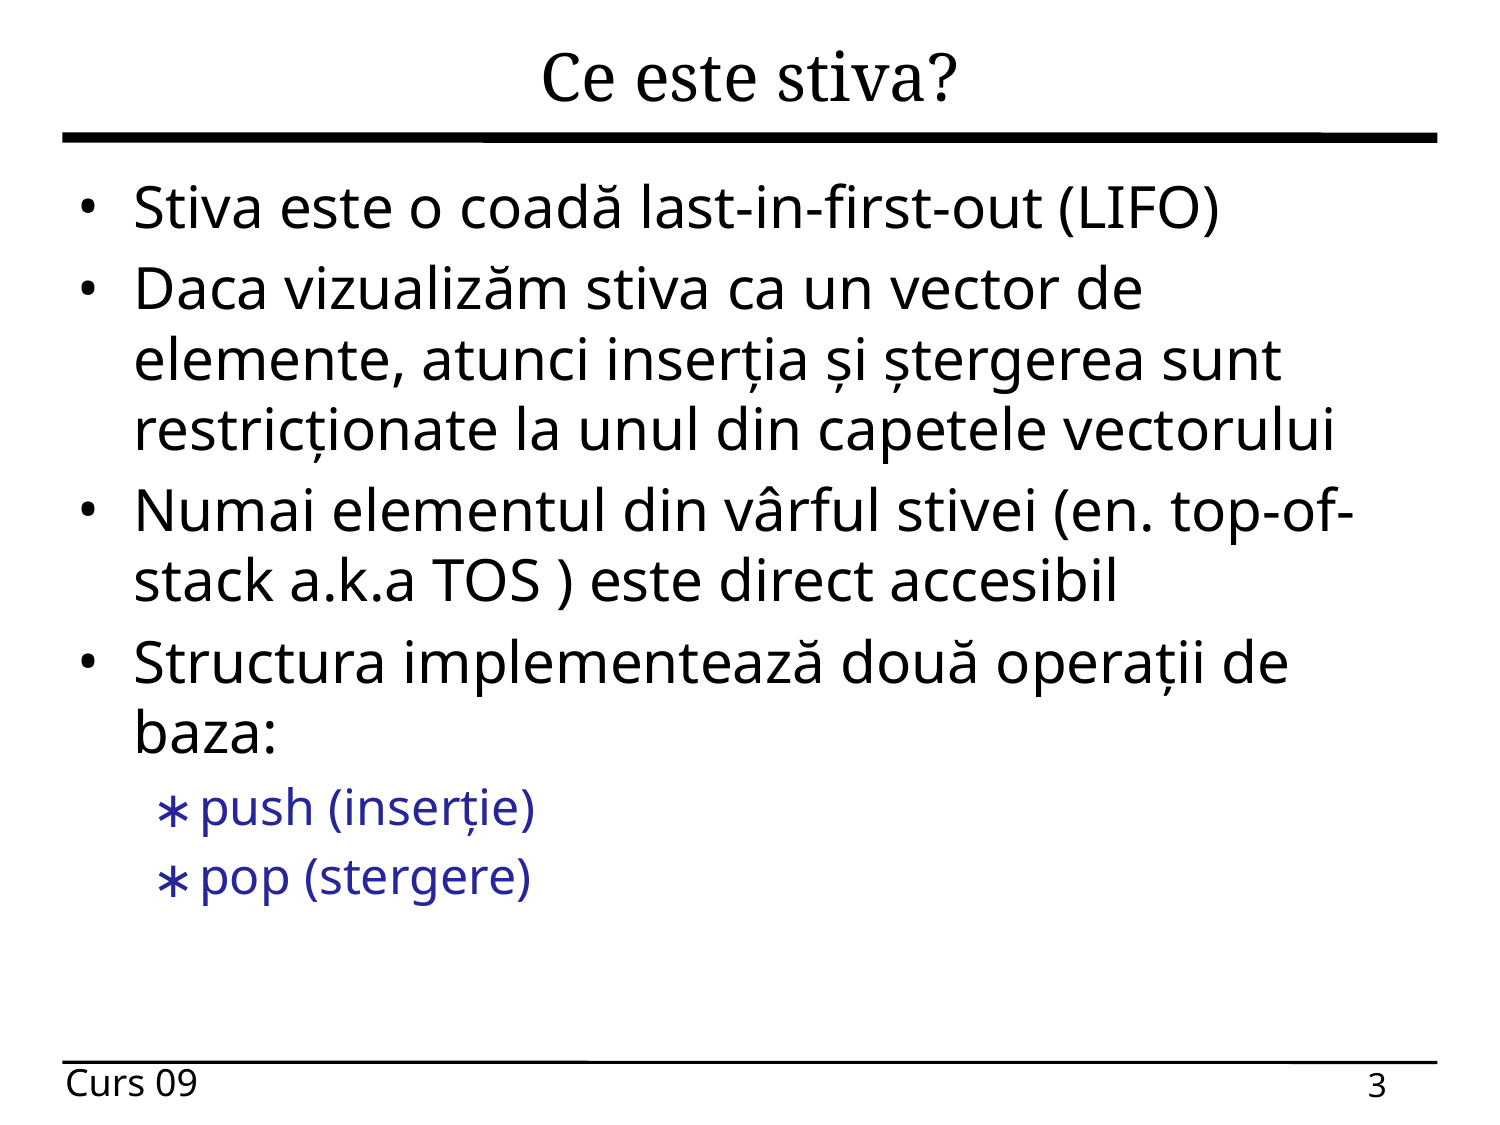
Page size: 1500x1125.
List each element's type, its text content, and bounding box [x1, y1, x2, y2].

title Ce este stiva? [62, 24, 1438, 125]
list Stiva este o coadă last-in-first-out (LIFO) Daca vizualizăm stiva ca un vector de elemente, atunci inserția și ștergerea sunt restricționate la unul din capetele vectorului Numai elementul din vârful stivei (en. top-of-stack a.k.a TOS ) este direct accesibil Structura implementează două operații de baza: push (inserție) pop (stergere) [62, 162, 1438, 1050]
